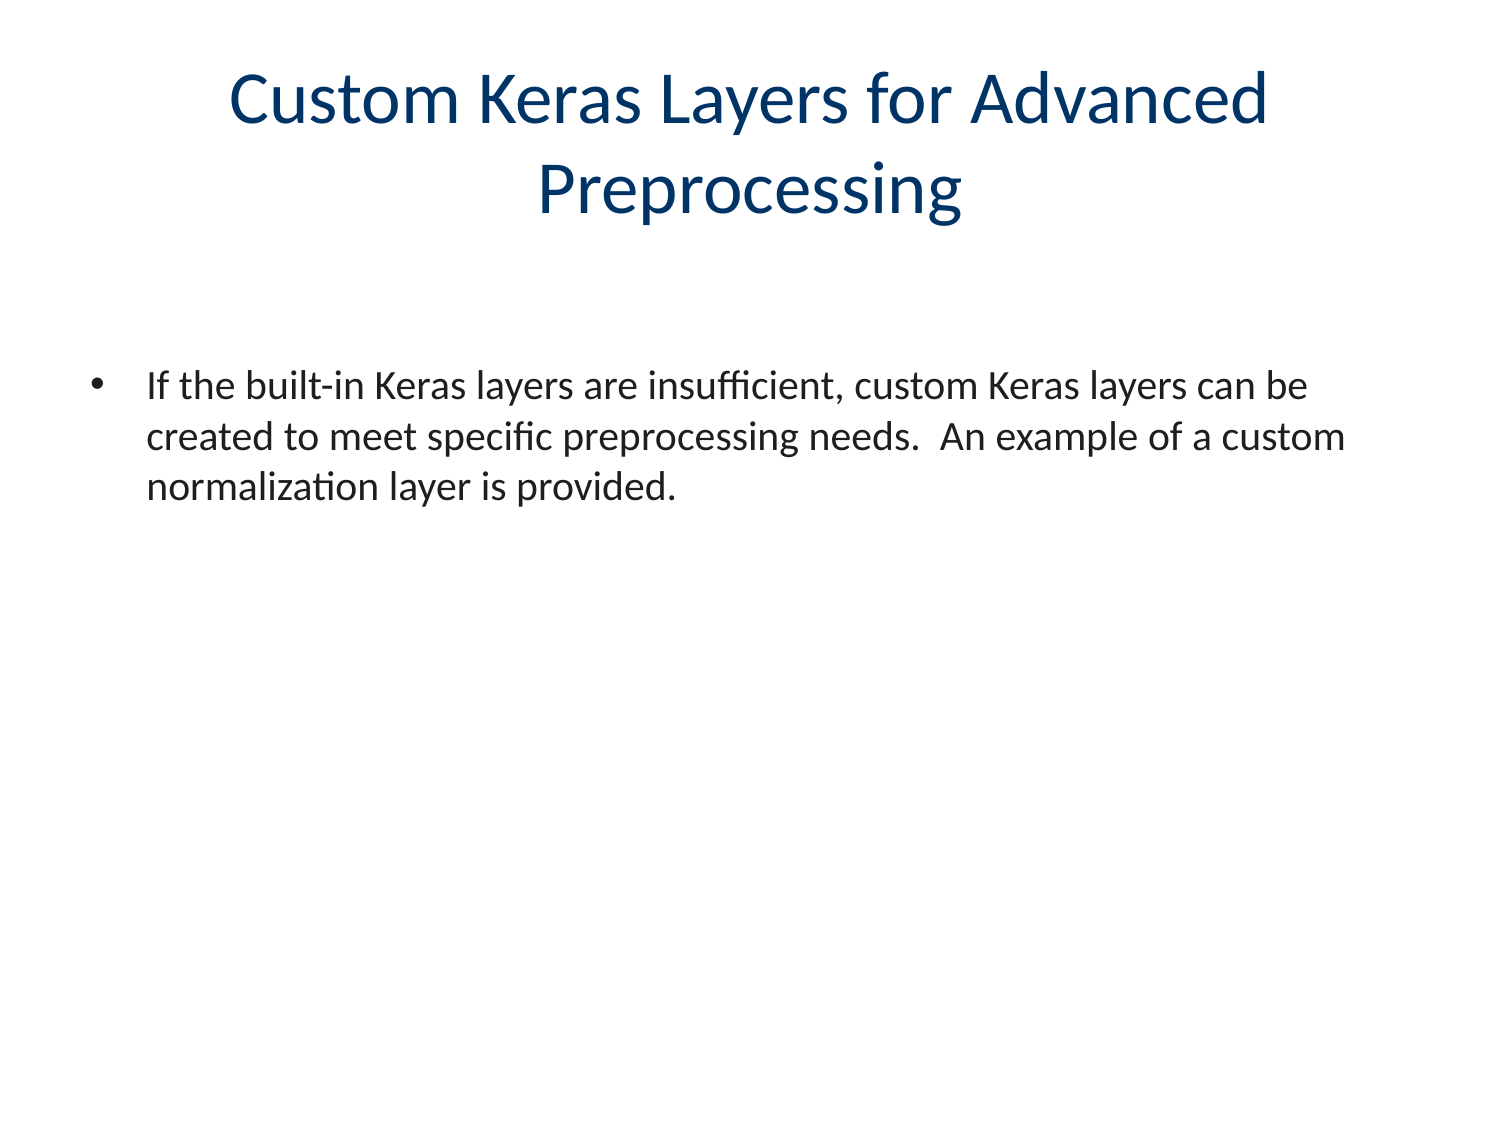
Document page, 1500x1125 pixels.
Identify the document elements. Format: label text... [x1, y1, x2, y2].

title Custom Keras Layers for Advanced Preprocessing [75, 45, 1425, 233]
list If the built-in Keras layers are insufficient, custom Keras layers can be created to meet specific preprocessing needs. An example of a custom normalization layer is provided. [75, 262, 1425, 1005]
